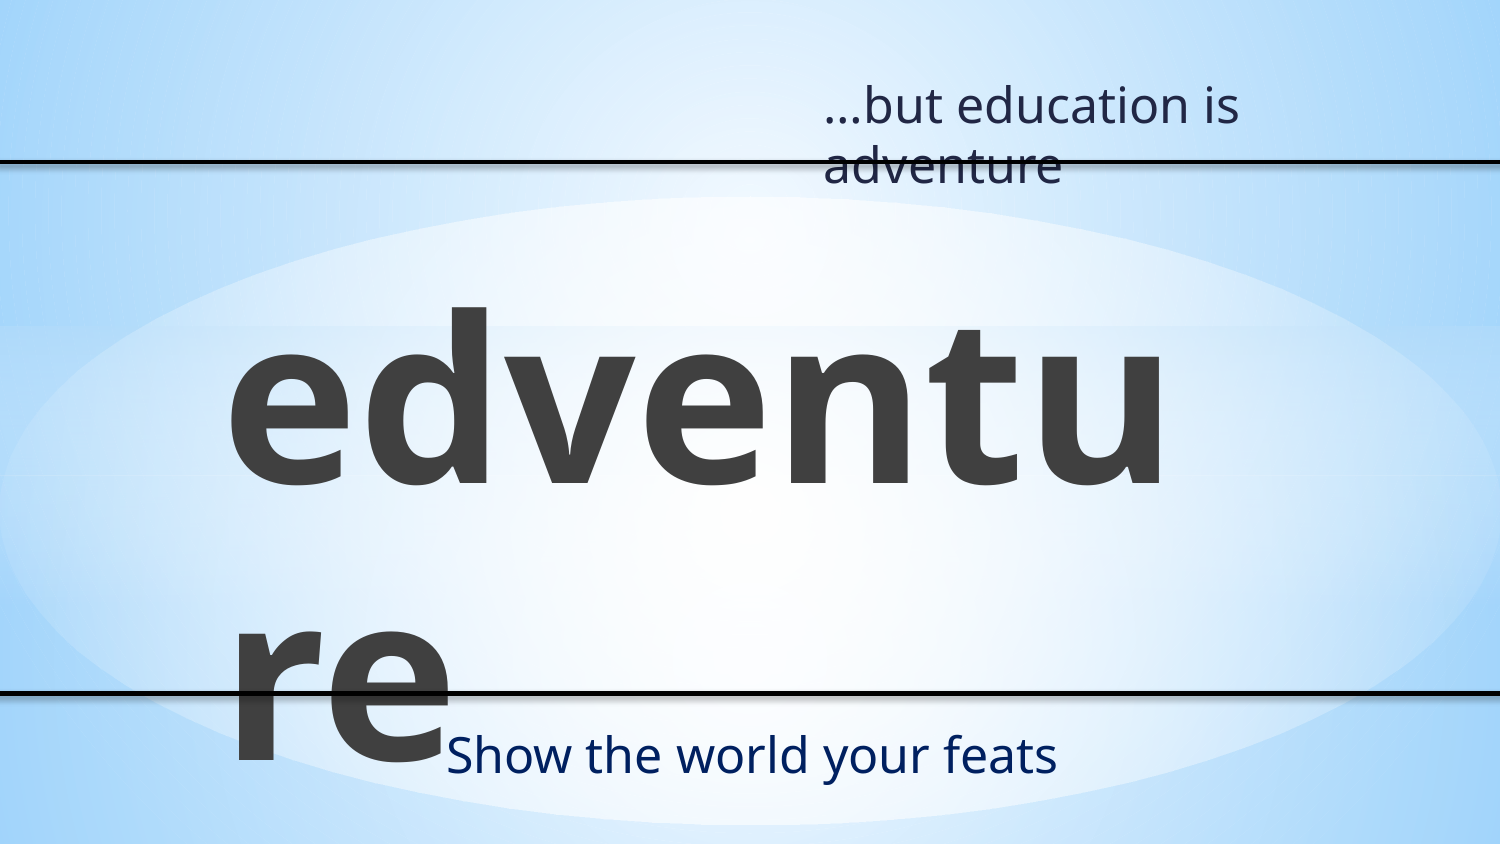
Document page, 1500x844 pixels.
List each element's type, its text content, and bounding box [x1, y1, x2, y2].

text_box Show the world your feats [431, 716, 1081, 800]
subtitle …but education is adventure [809, 66, 1500, 151]
text_box edventure [206, 244, 1275, 564]
